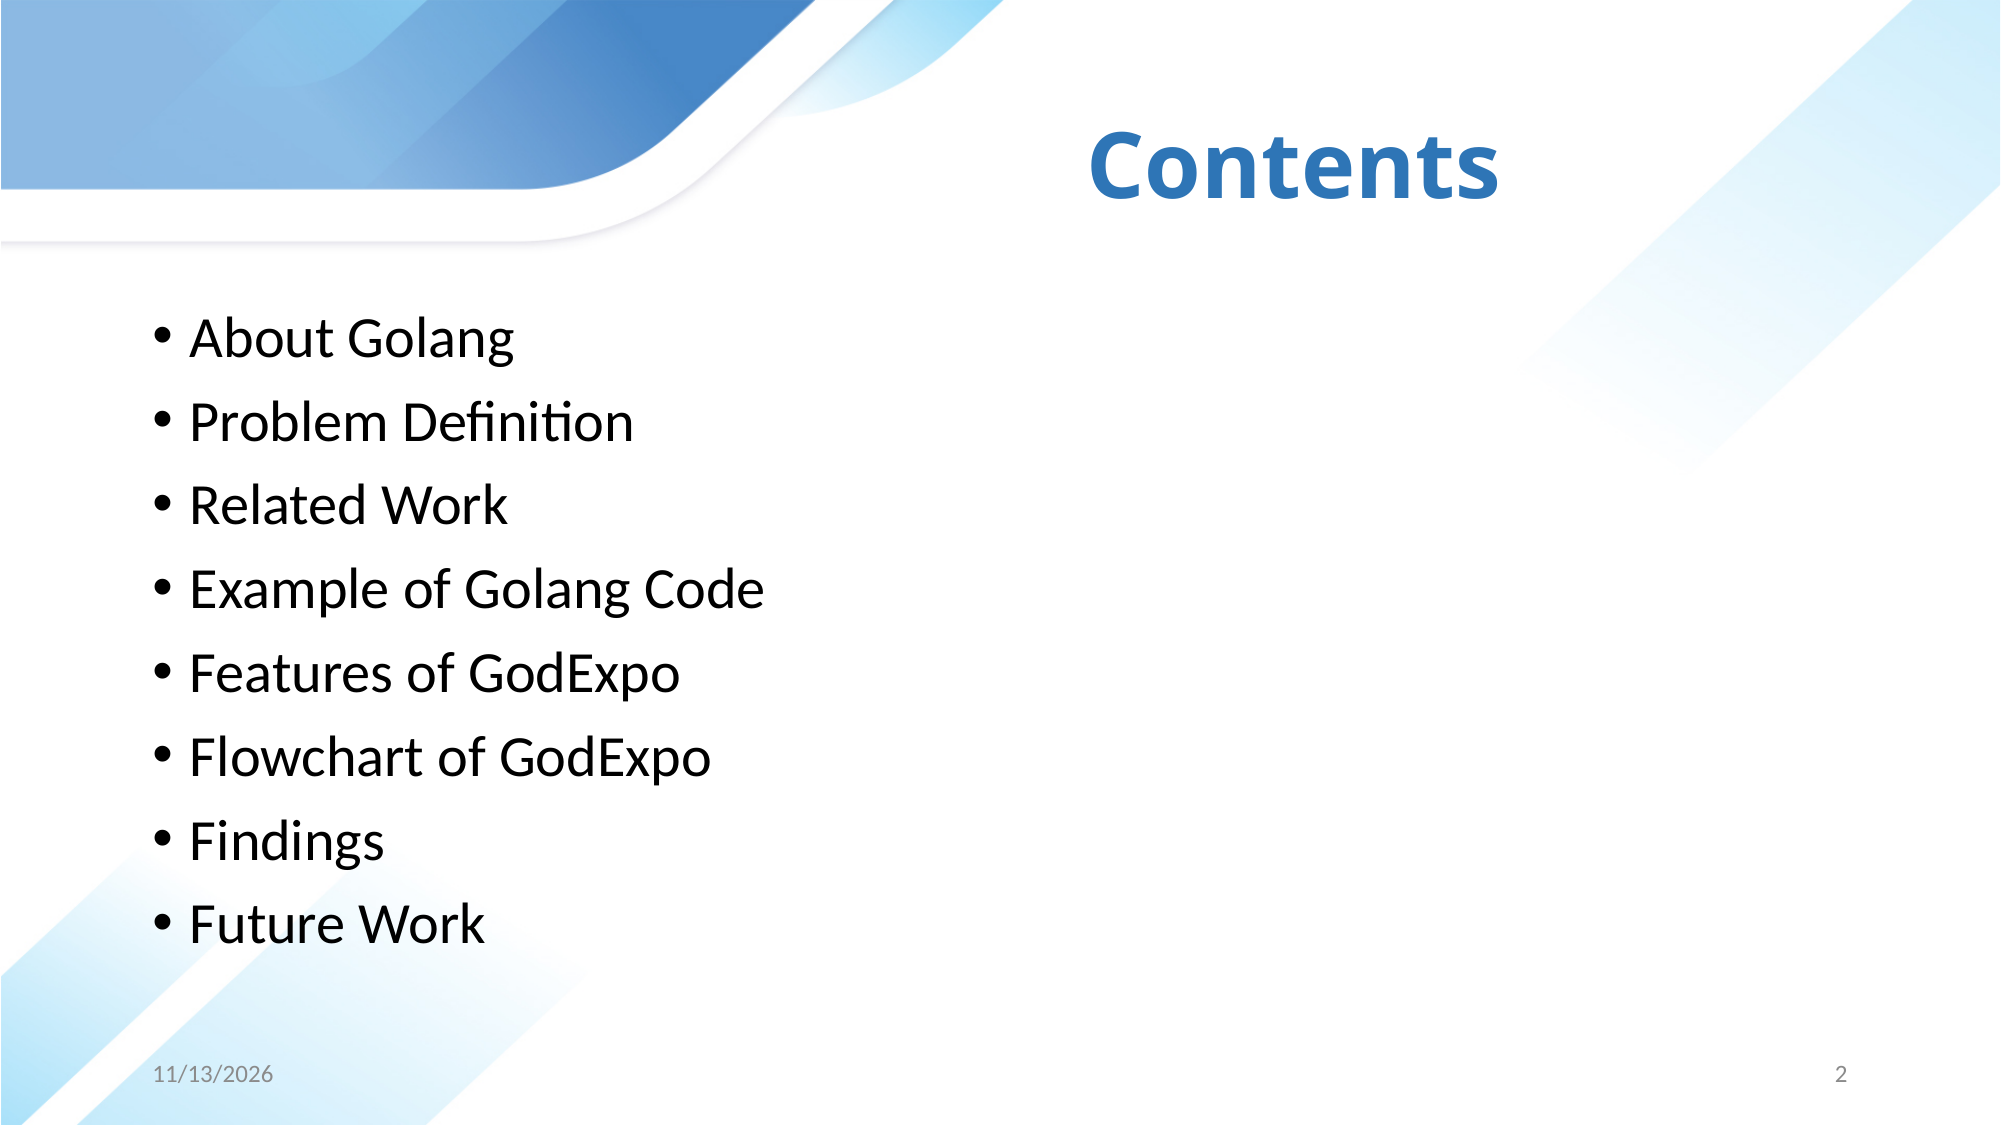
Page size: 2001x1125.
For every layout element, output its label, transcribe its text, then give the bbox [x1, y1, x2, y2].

list About Golang Problem Definition Related Work Example of Golang Code Features of GodExpo Flowchart of GodExpo Findings Future Work [137, 299, 1863, 1014]
picture [0, 0, 2001, 1125]
title Contents [724, 59, 1863, 278]
slide_number 2 [1412, 1042, 1863, 1103]
slide_number 24-May-19 [137, 1042, 588, 1103]
